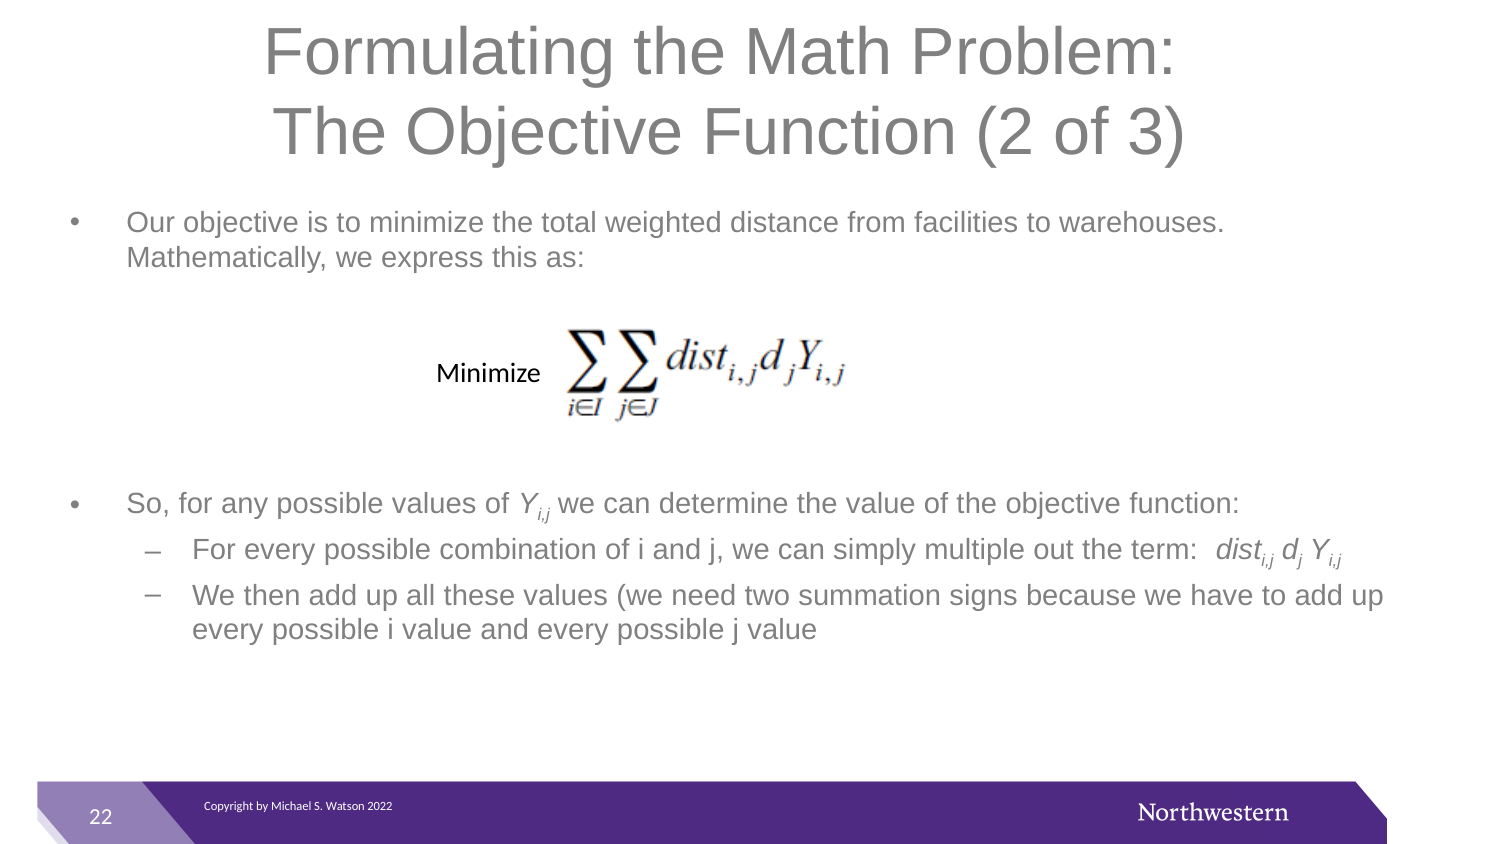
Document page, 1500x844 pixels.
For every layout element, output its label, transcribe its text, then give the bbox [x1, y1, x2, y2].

title Formulating the Math Problem: The Objective Function (2 of 3) [55, 17, 1406, 158]
text_box Minimize [421, 346, 549, 396]
picture [0, 0, 1499, 844]
list Our objective is to minimize the total weighted distance from facilities to warehouses. Mathematically, we express this as: So, for any possible values of Yi,j we can determine the value of the objective function: For every possible combination of i and j, we can simply multiple out the term: disti,j dj Yi,j We then add up all these values (we need two summation signs because we have to add up every possible i value and every possible j value [55, 196, 1406, 753]
